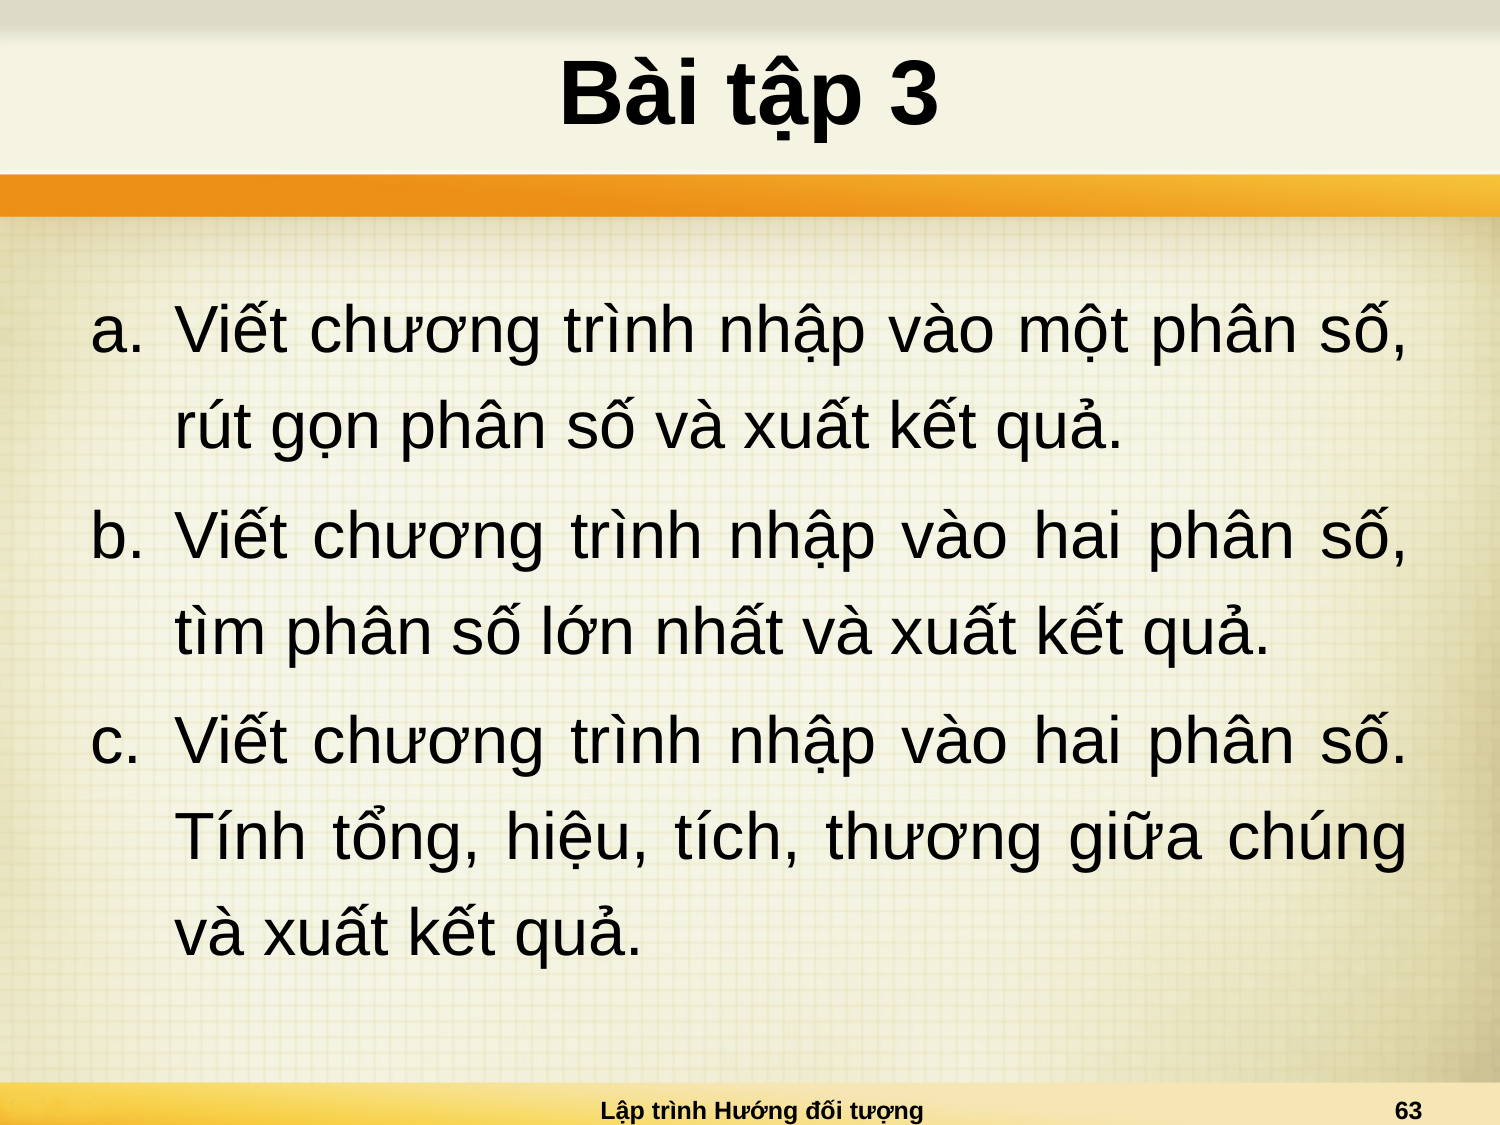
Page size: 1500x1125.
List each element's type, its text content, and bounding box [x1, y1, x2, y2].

slide_number 63 [1087, 1087, 1438, 1125]
title Bài tập 3 [0, 0, 1500, 175]
list Viết chương trình nhập vào một phân số, rút gọn phân số và xuất kết quả. Viết chương trình nhập vào hai phân số, tìm phân số lớn nhất và xuất kết quả. Viết chương trình nhập vào hai phân số. Tính tổng, hiệu, tích, thương giữa chúng và xuất kết quả. [75, 262, 1425, 1075]
picture [0, 175, 1500, 1125]
footer Lập trình Hướng đối tượng [525, 1087, 1000, 1125]
